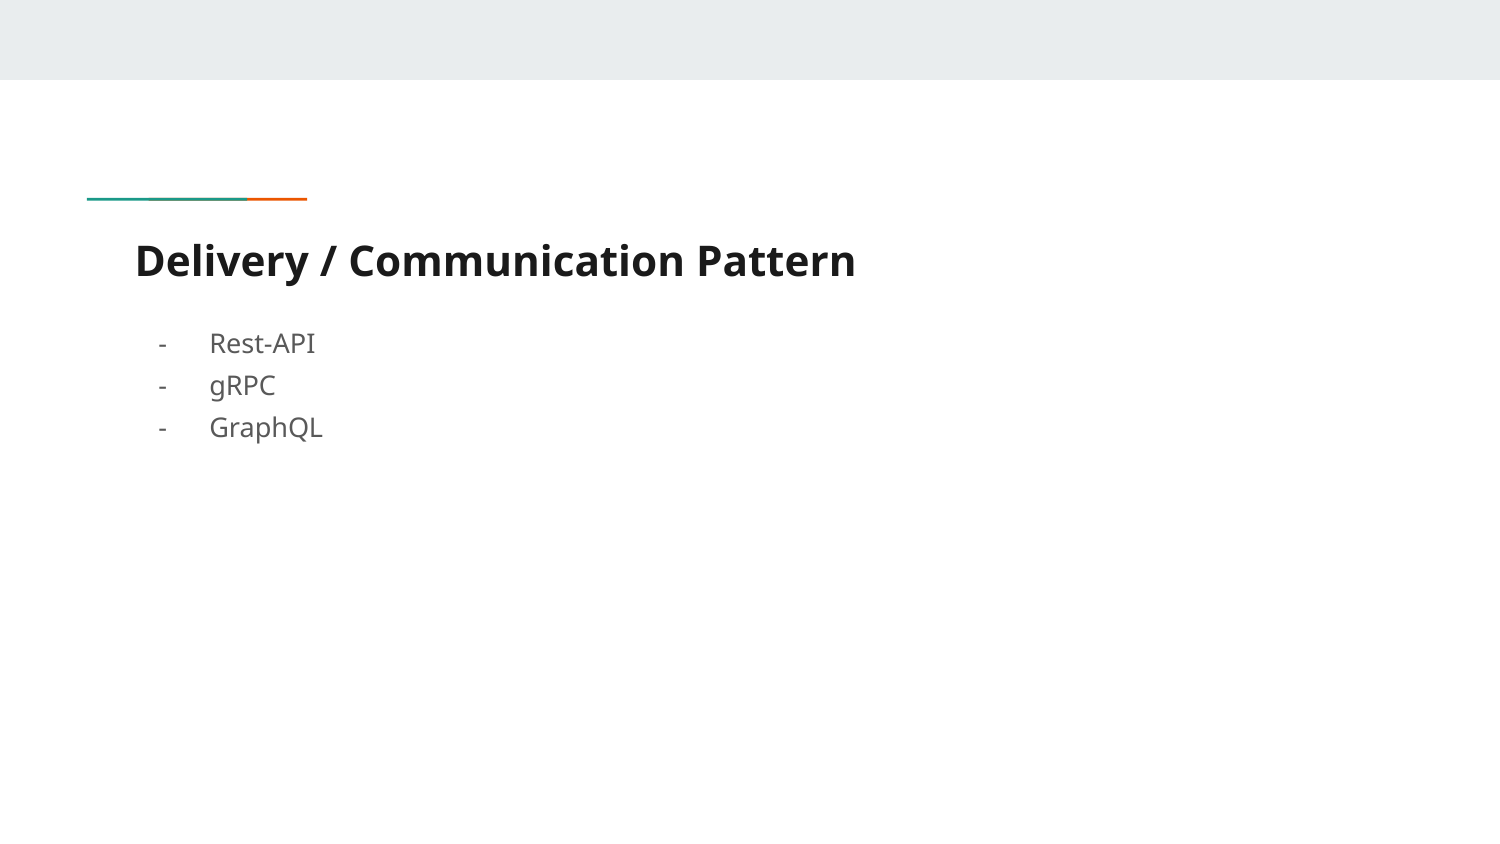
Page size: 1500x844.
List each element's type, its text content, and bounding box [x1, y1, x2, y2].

title Delivery / Communication Pattern [119, 216, 1381, 304]
list Rest-API gRPC GraphQL [119, 304, 1381, 697]
